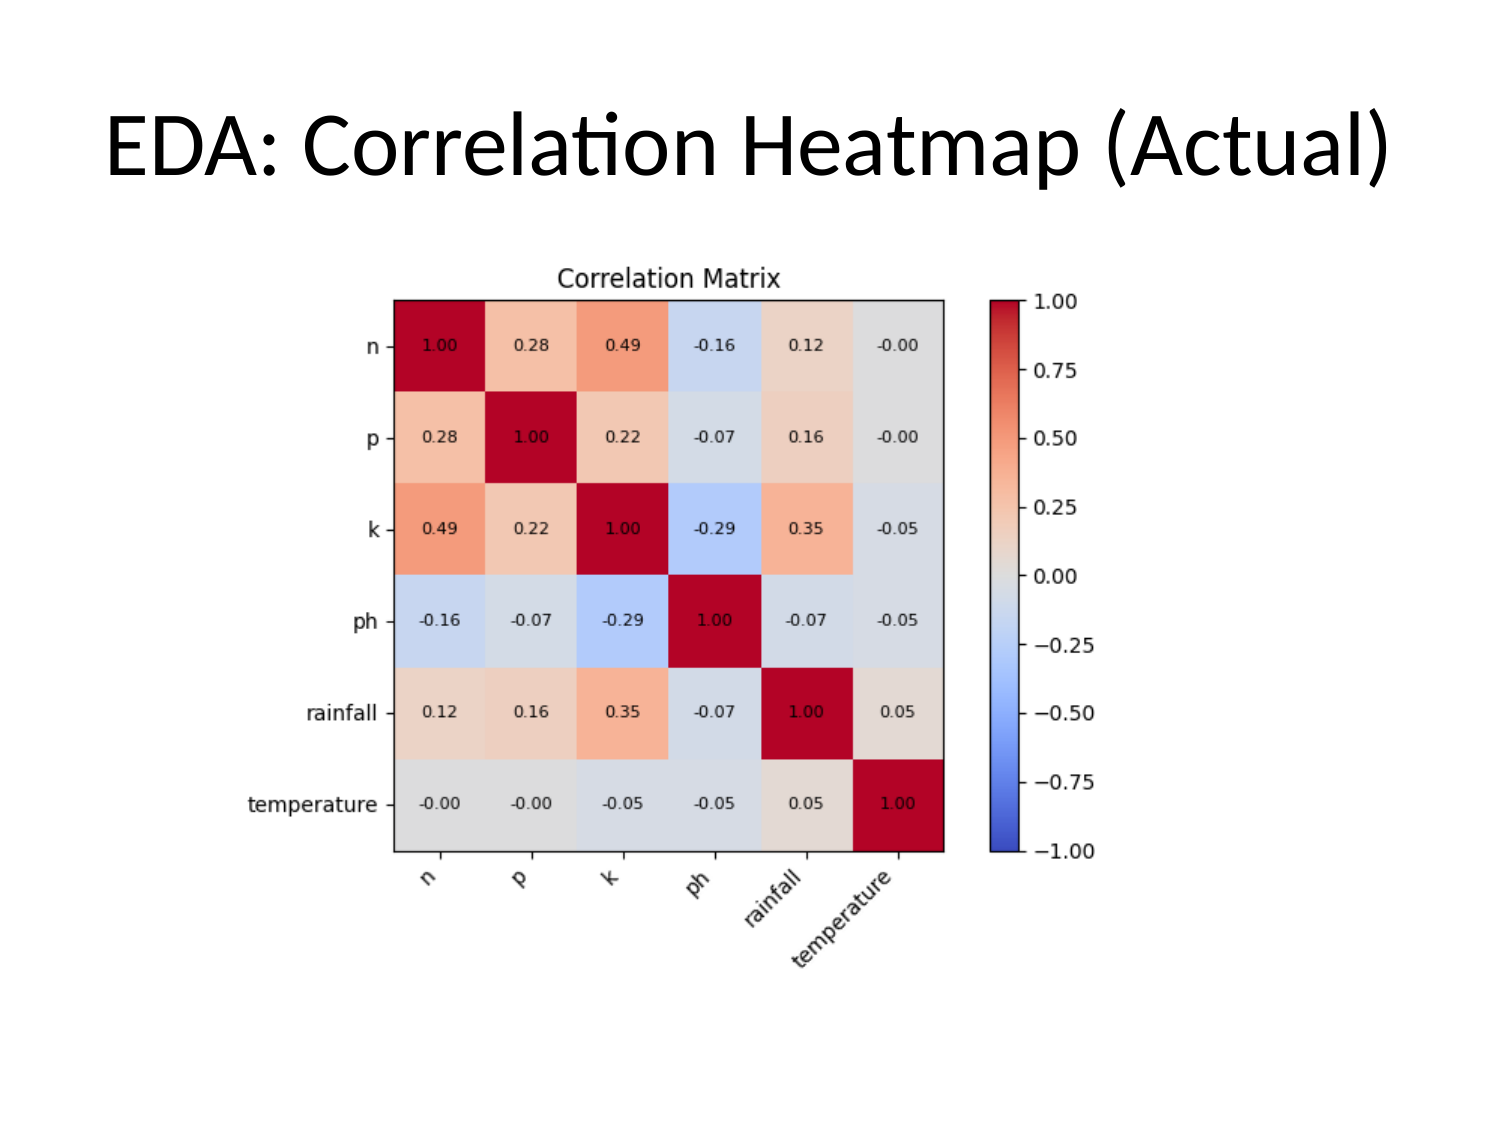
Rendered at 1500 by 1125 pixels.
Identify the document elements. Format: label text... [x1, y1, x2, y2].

title EDA: Correlation Heatmap (Actual) [75, 45, 1425, 233]
picture [233, 252, 1110, 988]
